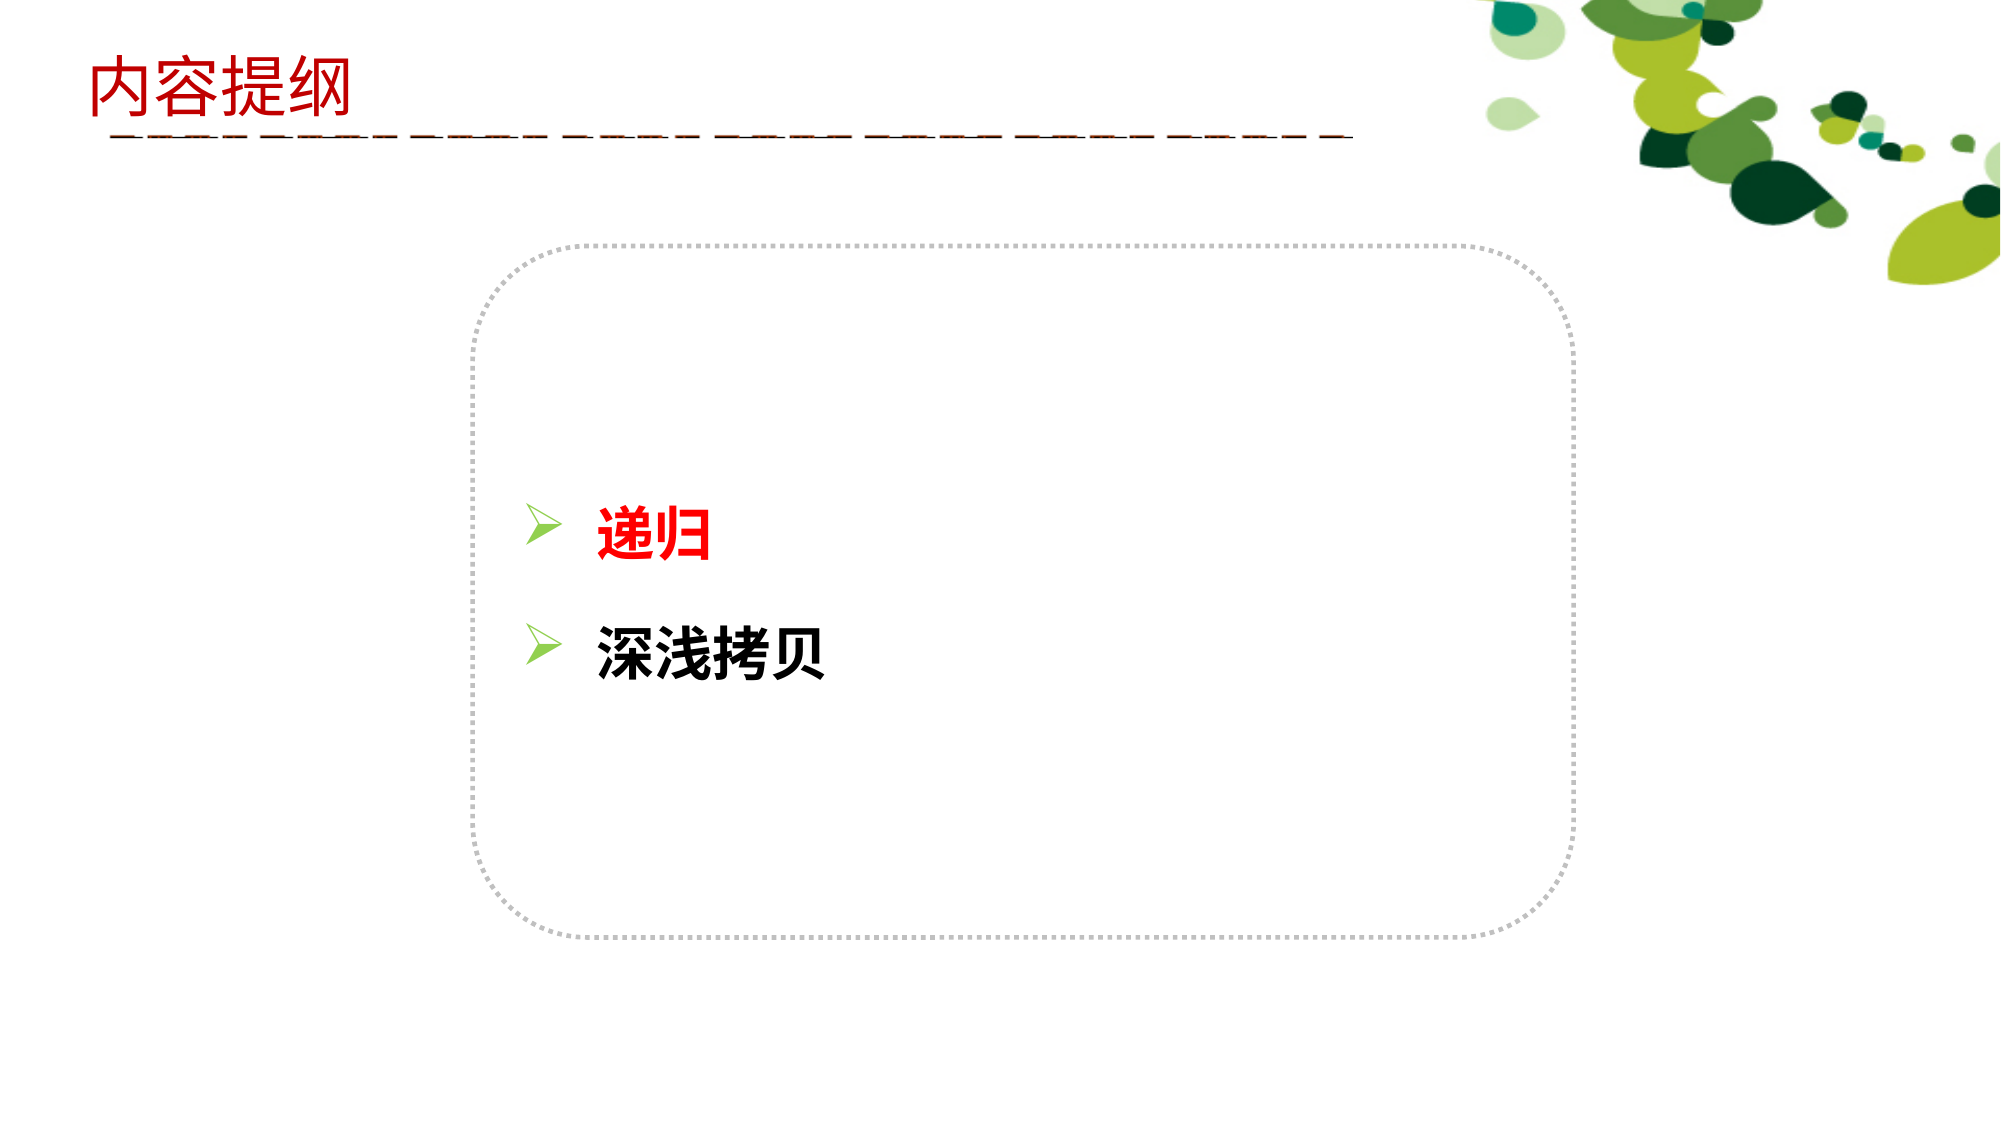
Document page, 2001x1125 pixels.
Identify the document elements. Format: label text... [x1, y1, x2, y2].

text_box 递归 深浅拷贝 [472, 246, 1574, 938]
text_box 内容提纲 [72, 37, 424, 133]
picture [0, 0, 2001, 1125]
